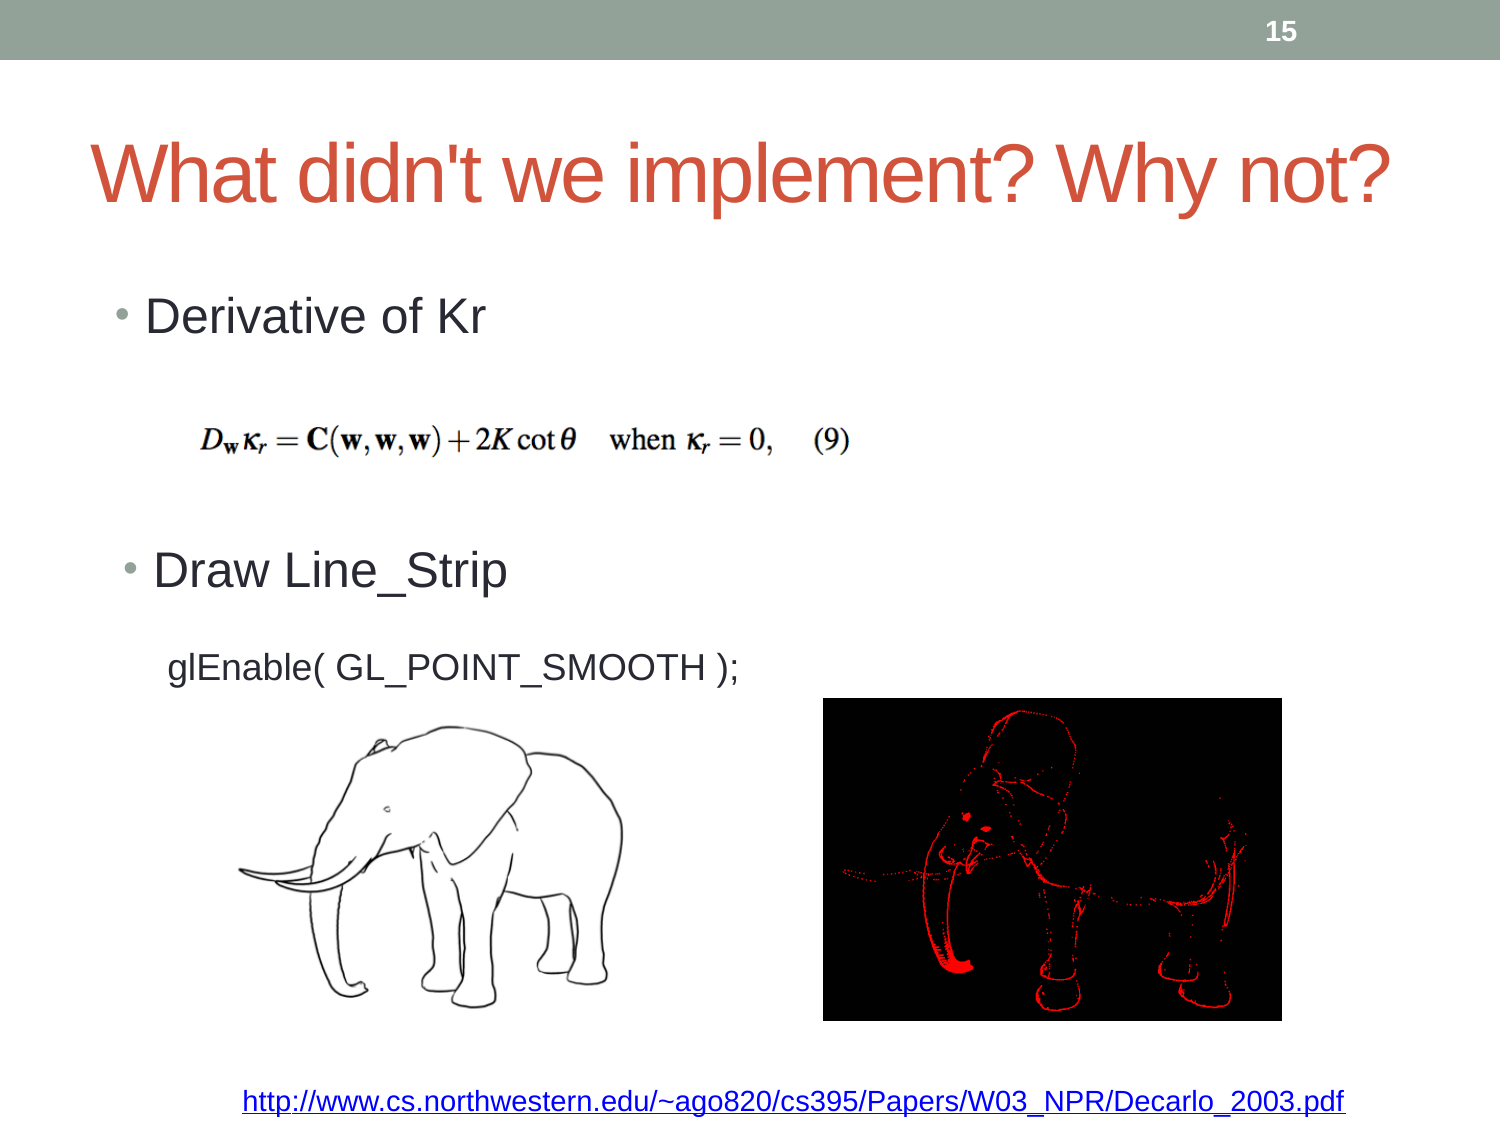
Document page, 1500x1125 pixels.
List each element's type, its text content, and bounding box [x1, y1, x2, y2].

text_box Draw Line_Strip [108, 530, 1459, 606]
picture [170, 408, 874, 474]
text_box http://www.cs.northwestern.edu/~ago820/cs395/Papers/W03_NPR/Decarlo_2003.pdf [227, 1074, 1367, 1125]
picture [823, 698, 1282, 1021]
text_box Derivative of Kr [99, 276, 1450, 352]
slide_number 15 [1250, 3, 1425, 57]
title What didnʹt we implement? Why not? [75, 87, 1425, 250]
picture [227, 717, 629, 1021]
text_box glEnable( GL_POINT_SMOOTH ); [142, 635, 756, 696]
